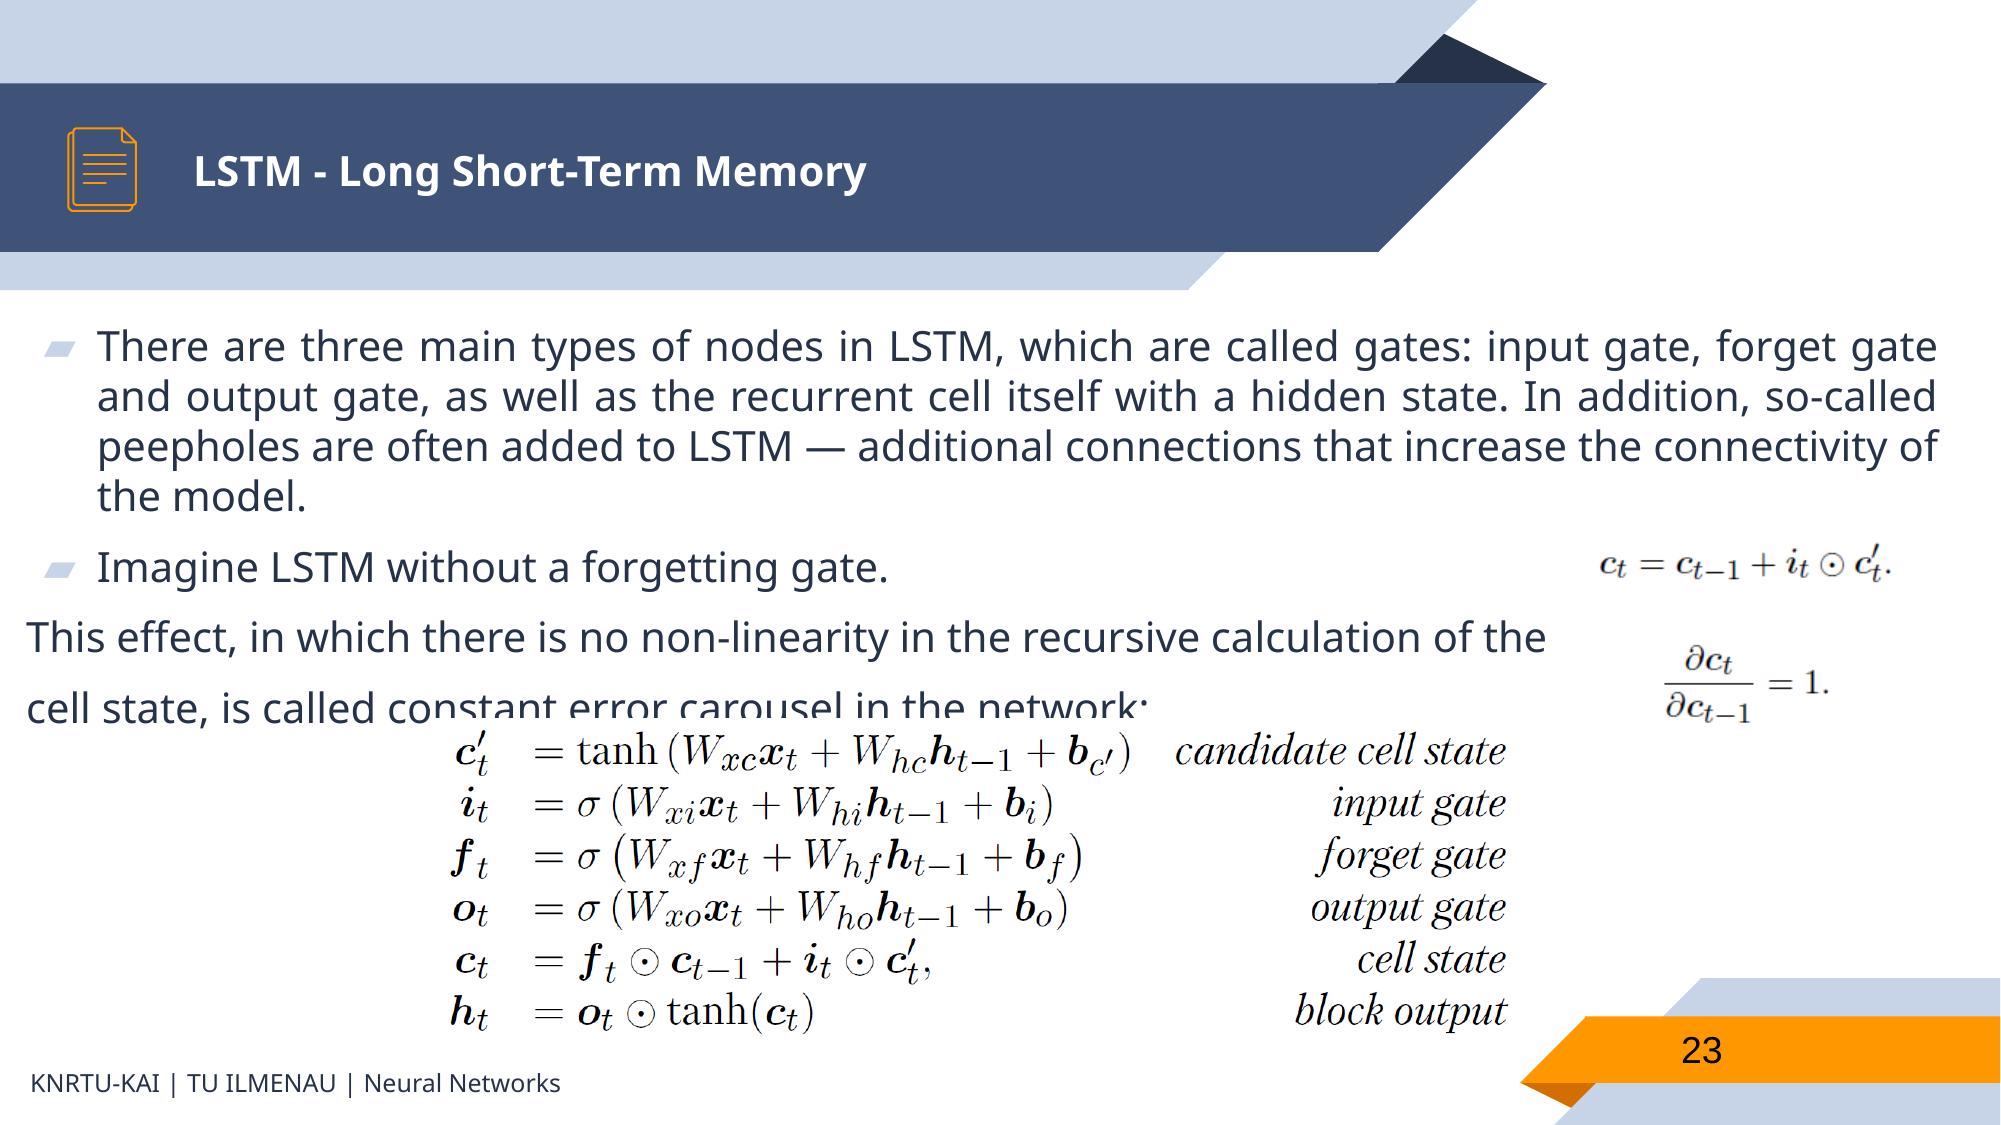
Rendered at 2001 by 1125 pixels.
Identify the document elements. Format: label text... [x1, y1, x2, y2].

slide_number 23 [1666, 1014, 1992, 1084]
picture [1579, 537, 1904, 739]
title LSTM - Long Short-Term Memory [178, 85, 1380, 254]
picture [435, 718, 1530, 1053]
list There are three main types of nodes in LSTM, which are called gates: input gate, forget gate and output gate, as well as the recurrent cell itself with a hidden state. In addition, so-called peepholes are often added to LSTM — additional connections that increase the connectivity of the model. Imagine LSTM without a forgetting gate. This effect, in which there is no non-linearity in the recursive calculation of the cell state, is called constant error carousel in the network; [10, 394, 1955, 1083]
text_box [68, 128, 137, 212]
text_box KNRTU-KAI | TU ILMENAU | Neural Networks [15, 1083, 577, 1106]
